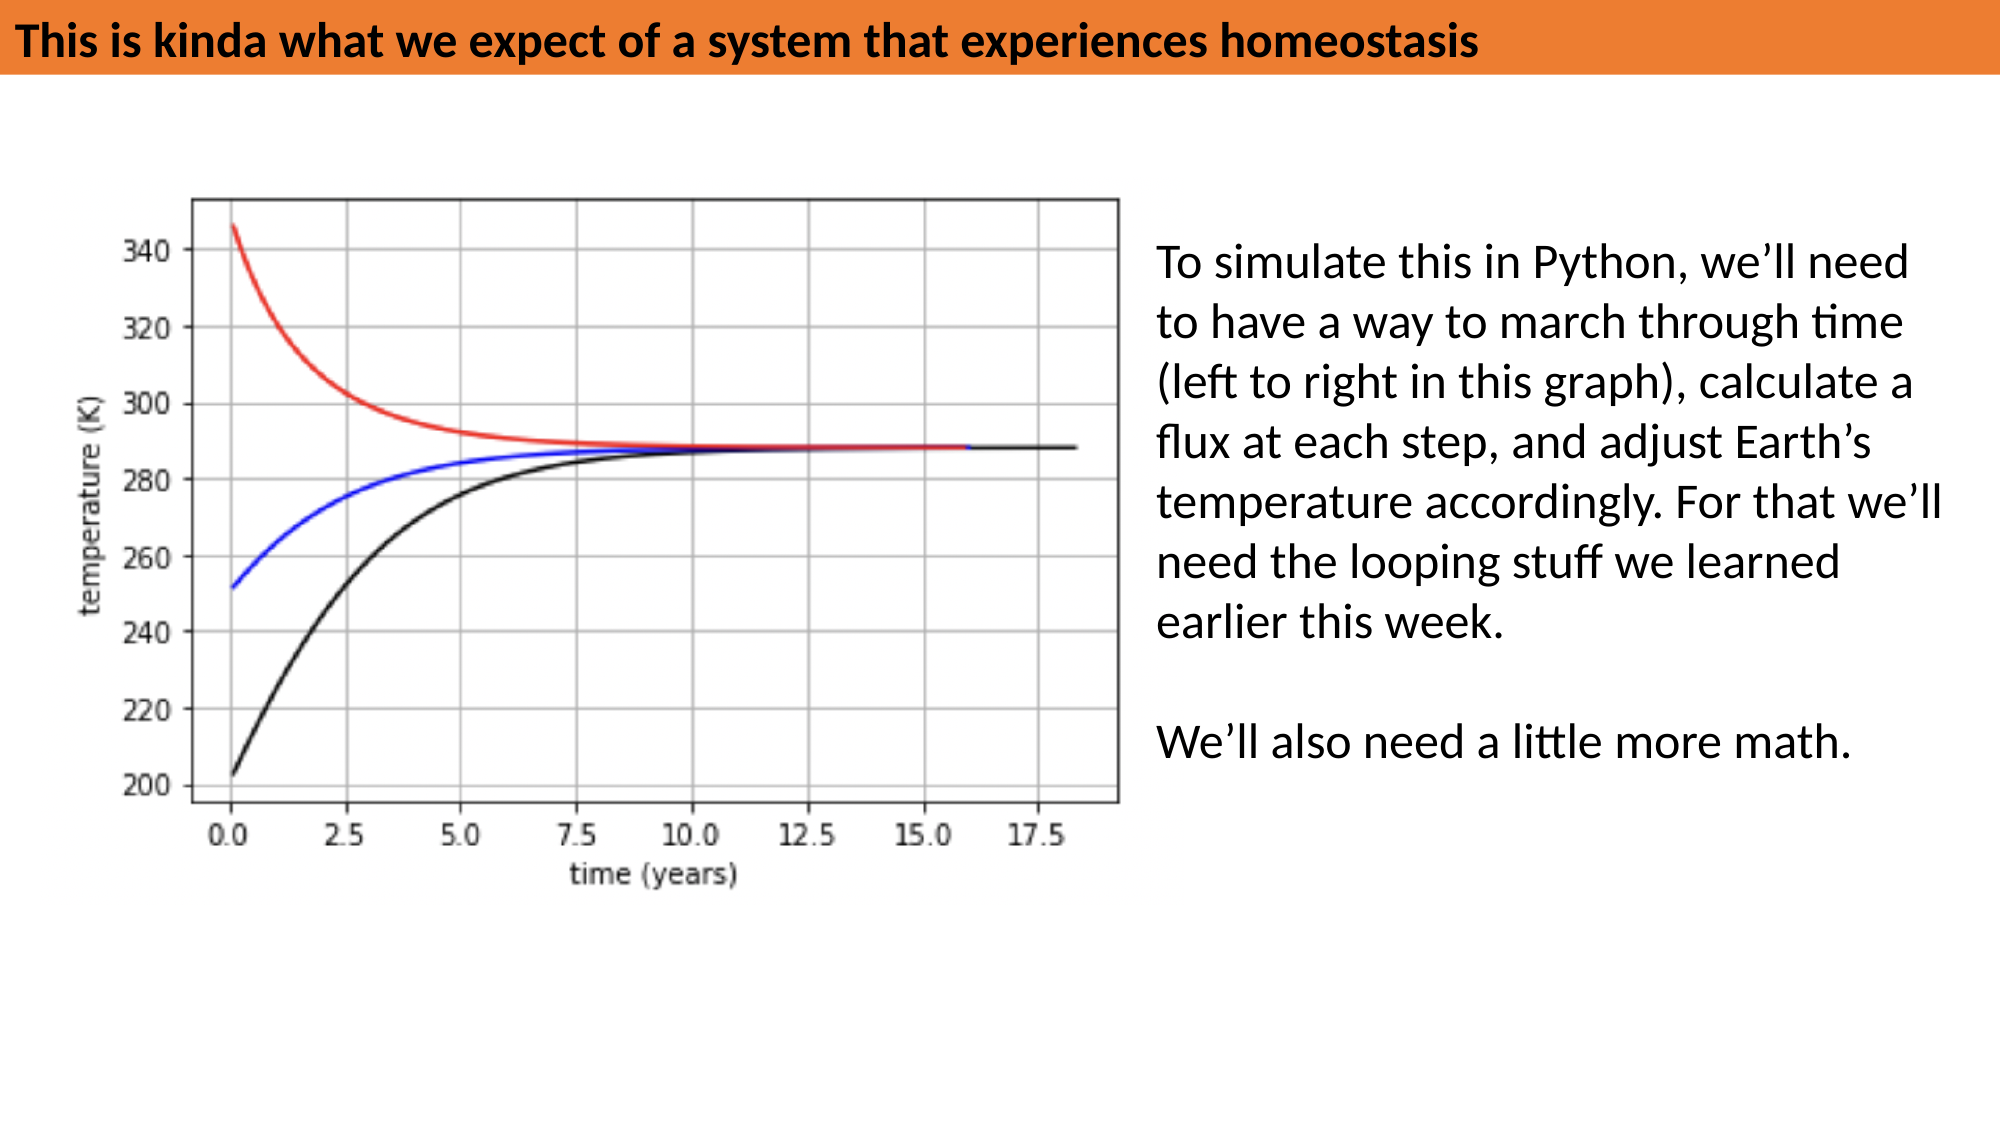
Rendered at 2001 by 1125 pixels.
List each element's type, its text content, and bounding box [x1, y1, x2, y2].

picture [40, 177, 1184, 905]
text_box To simulate this in Python, we’ll need to have a way to march through time (left to right in this graph), calculate a flux at each step, and adjust Earth’s temperature accordingly. For that we’ll need the looping stuff we learned earlier this week. We’ll also need a little more math. [1184, 220, 1960, 776]
text_box This is kinda what we expect of a system that experiences homeostasis [0, 0, 2000, 75]
